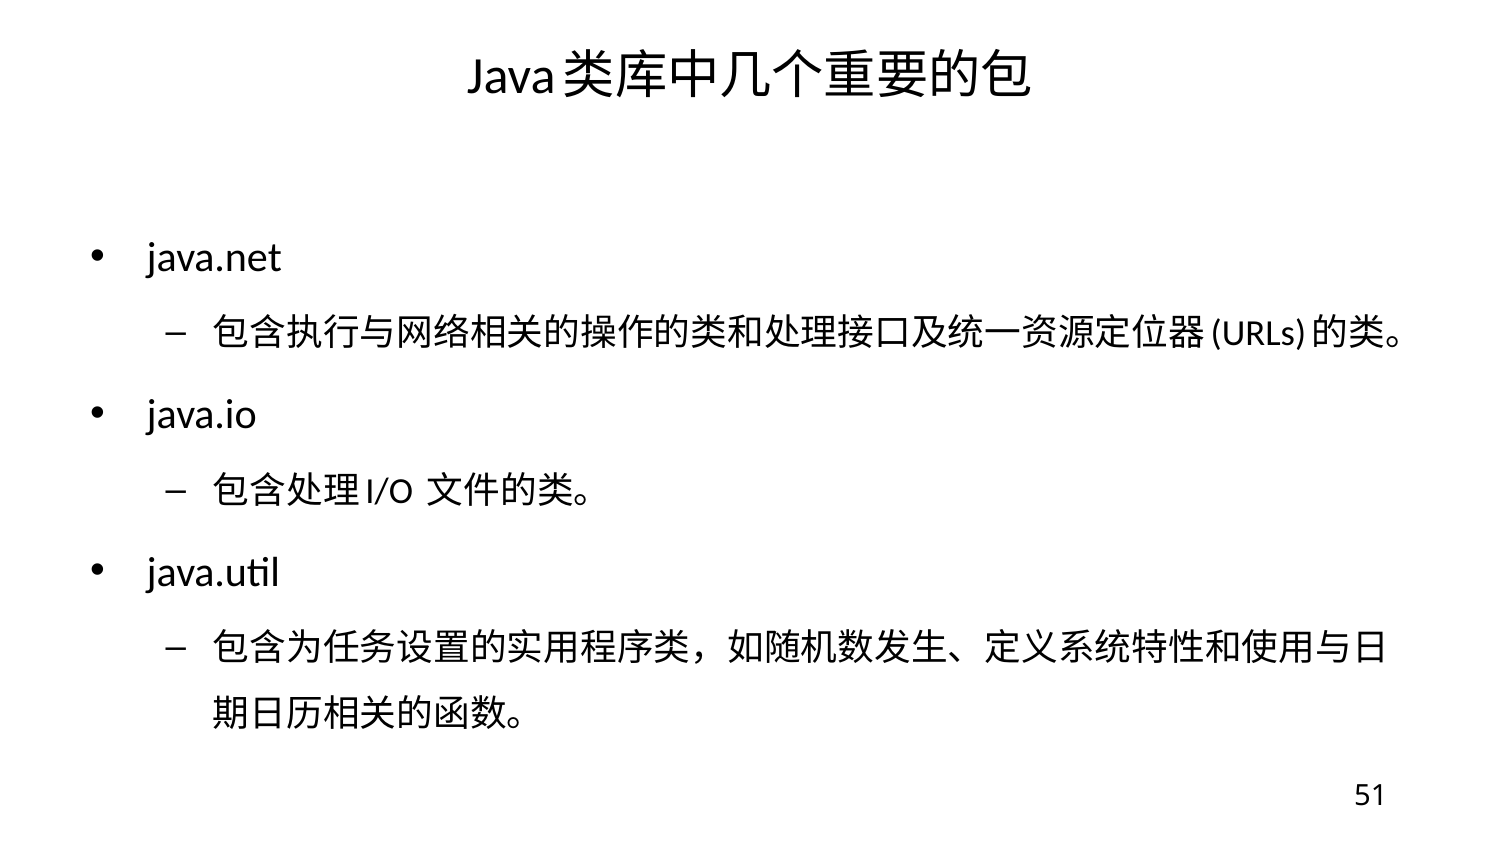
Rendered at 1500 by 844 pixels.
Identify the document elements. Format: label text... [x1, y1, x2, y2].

title Java类库中几个重要的包 [75, 33, 1425, 175]
list java.net 包含执行与网络相关的操作的类和处理接口及统一资源定位器(URLs)的类。 java.io 包含处理I/O 文件的类。 java.util 包含为任务设置的实用程序类，如随机数发生、定义系统特性和使用与日期日历相关的函数。 [75, 196, 1425, 754]
